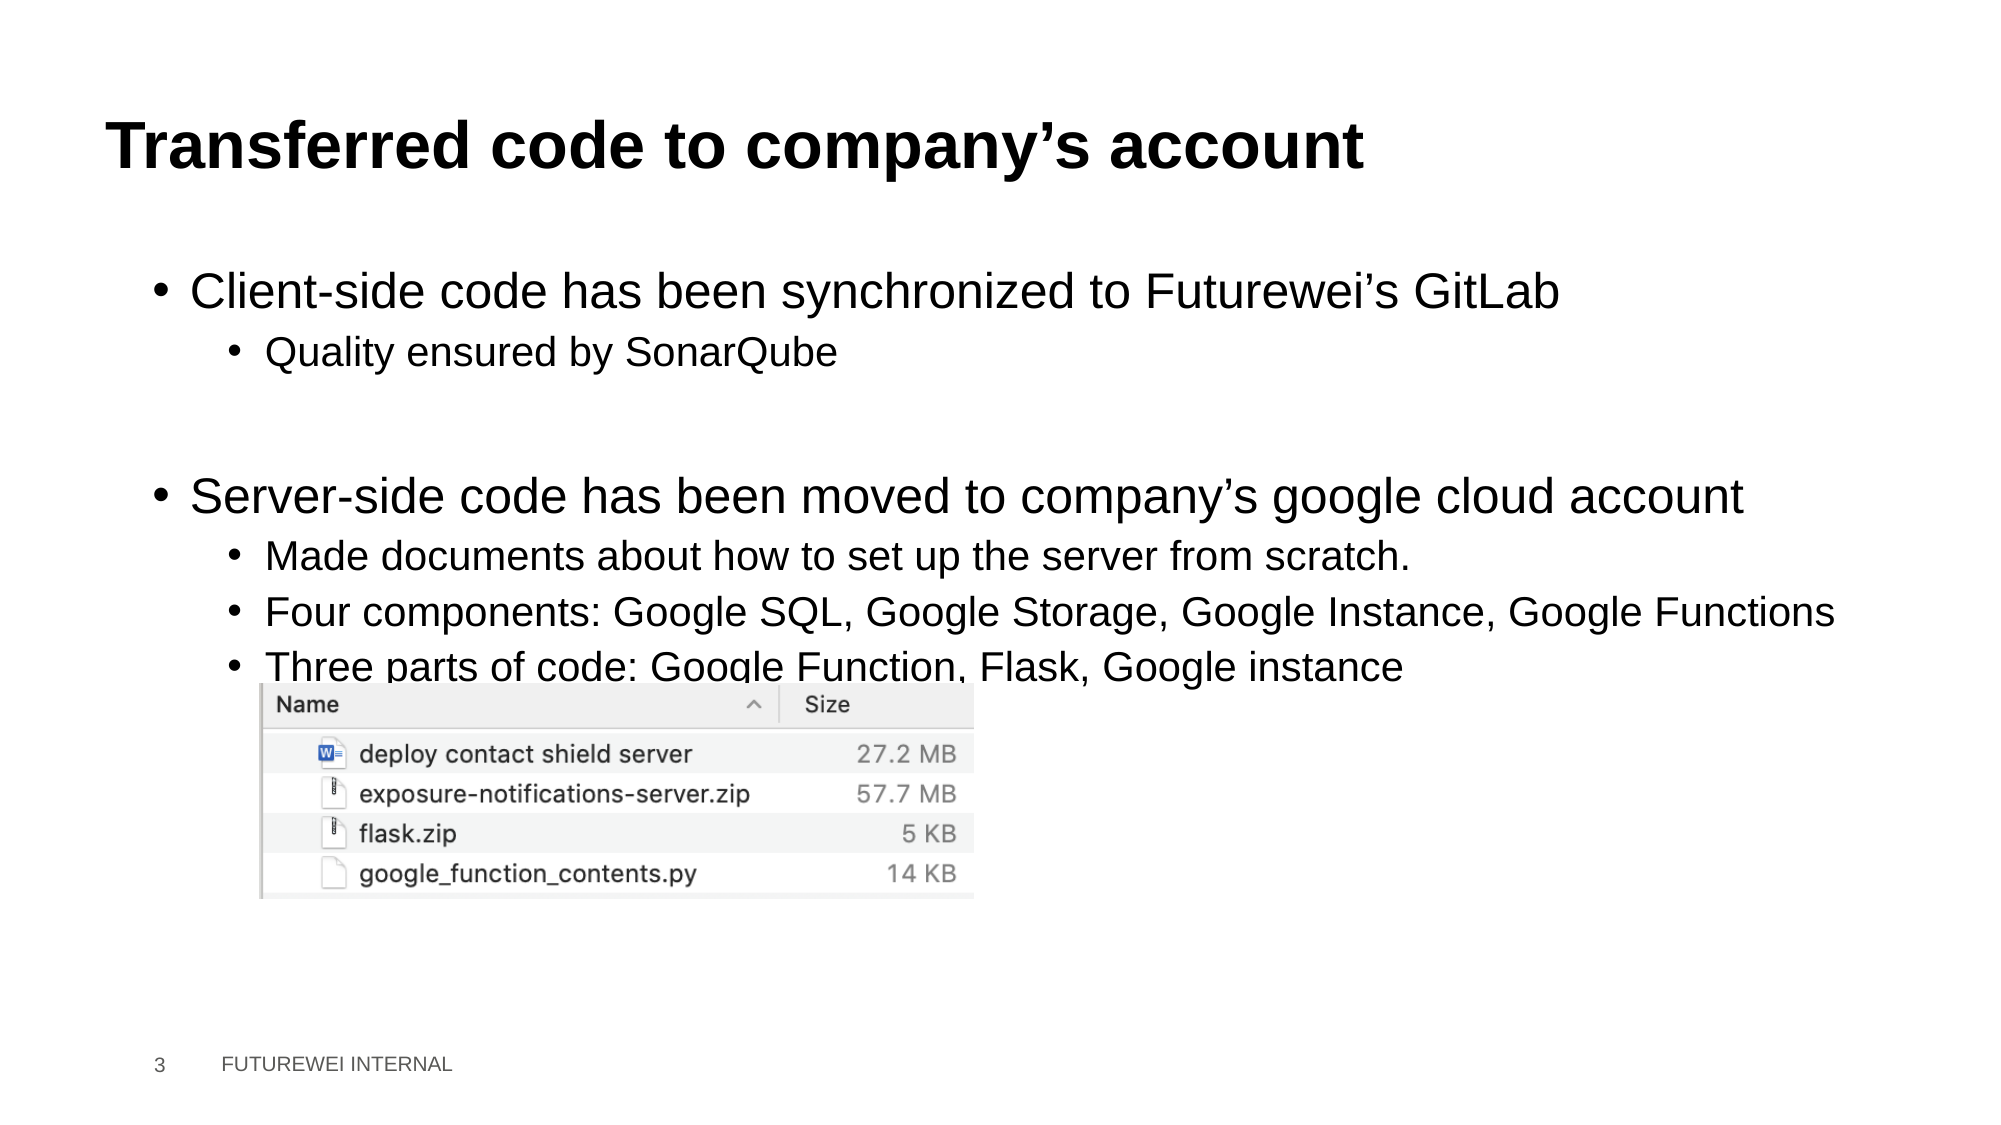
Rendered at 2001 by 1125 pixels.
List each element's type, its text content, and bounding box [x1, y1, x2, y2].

text_box Transferred code to company’s account [90, 84, 1816, 191]
footer FUTUREWEI INTERNAL [206, 1039, 882, 1088]
slide_number 3 [117, 1039, 203, 1089]
list Client-side code has been synchronized to Futurewei’s GitLab Quality ensured by SonarQube Server-side code has been moved to company’s google cloud account Made documents about how to set up the server from scratch. Four components: Google SQL, Google Storage, Google Instance, Google Functions Three parts of code: Google Function, Flask, Google instance [137, 258, 1863, 972]
picture [259, 683, 974, 899]
